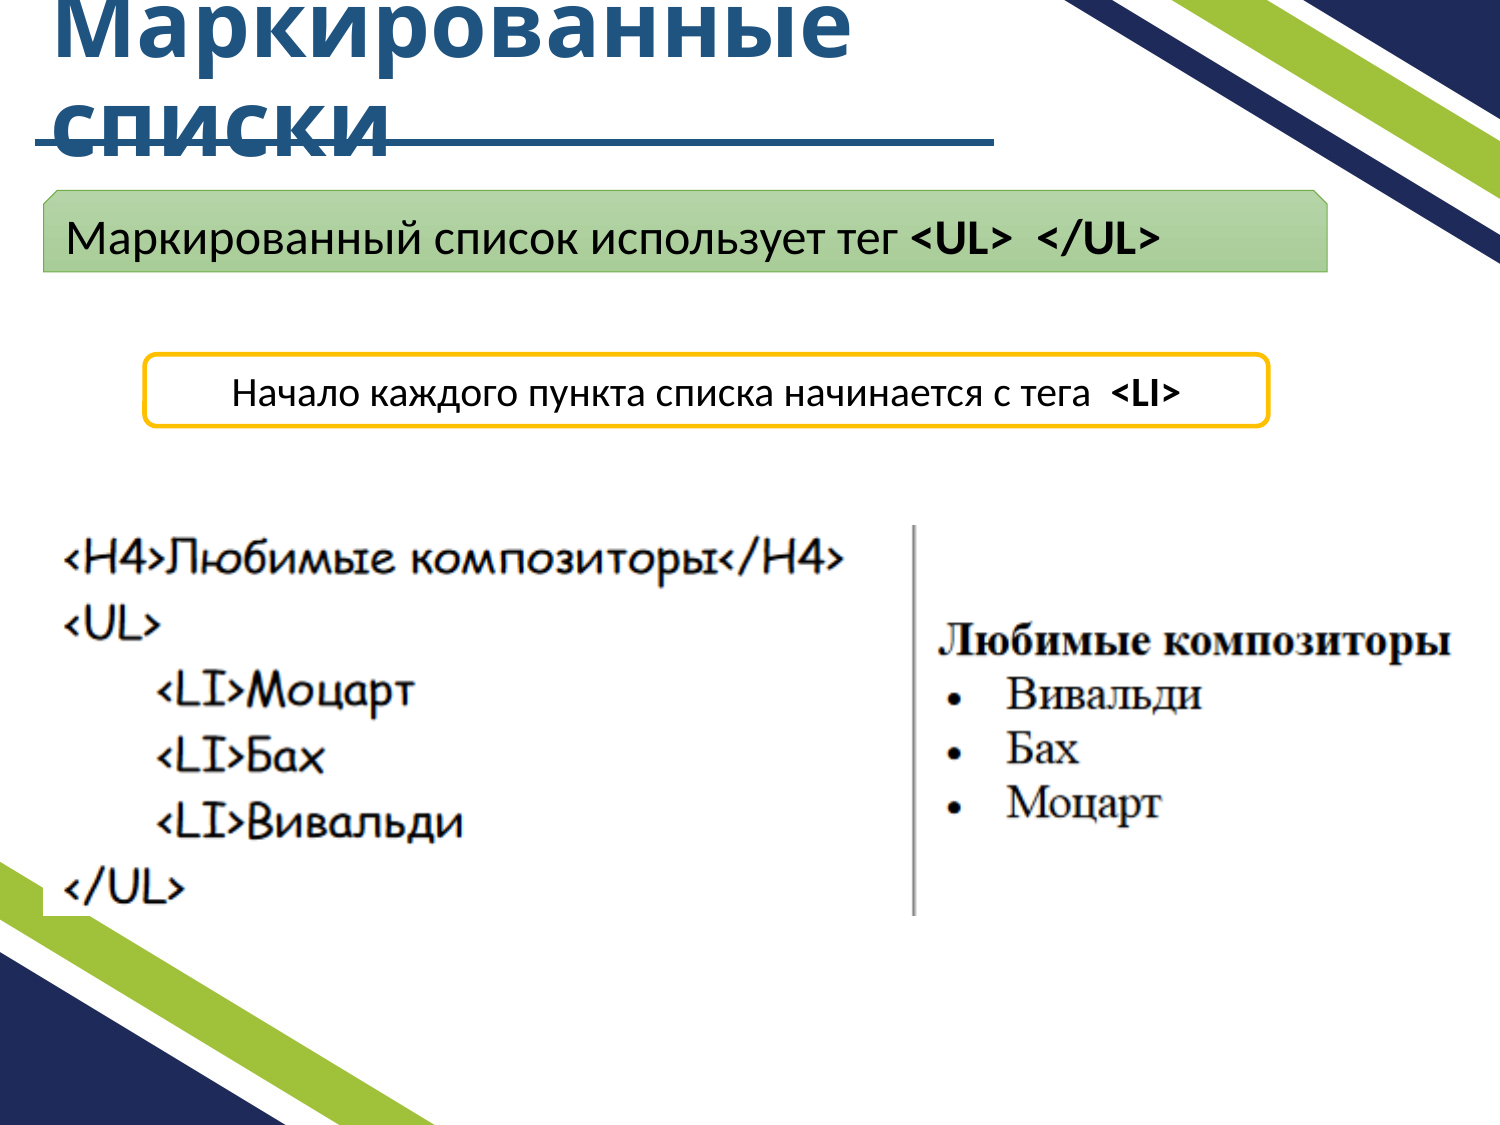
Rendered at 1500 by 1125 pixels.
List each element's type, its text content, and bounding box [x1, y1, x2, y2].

text_box Начало каждого пункта списка начинается с тега <LI> [143, 353, 1270, 428]
title Маркированные списки [35, 0, 1168, 155]
picture [0, 0, 1500, 1125]
text_box Маркированный список использует тег <UL> </UL> [43, 189, 1328, 273]
